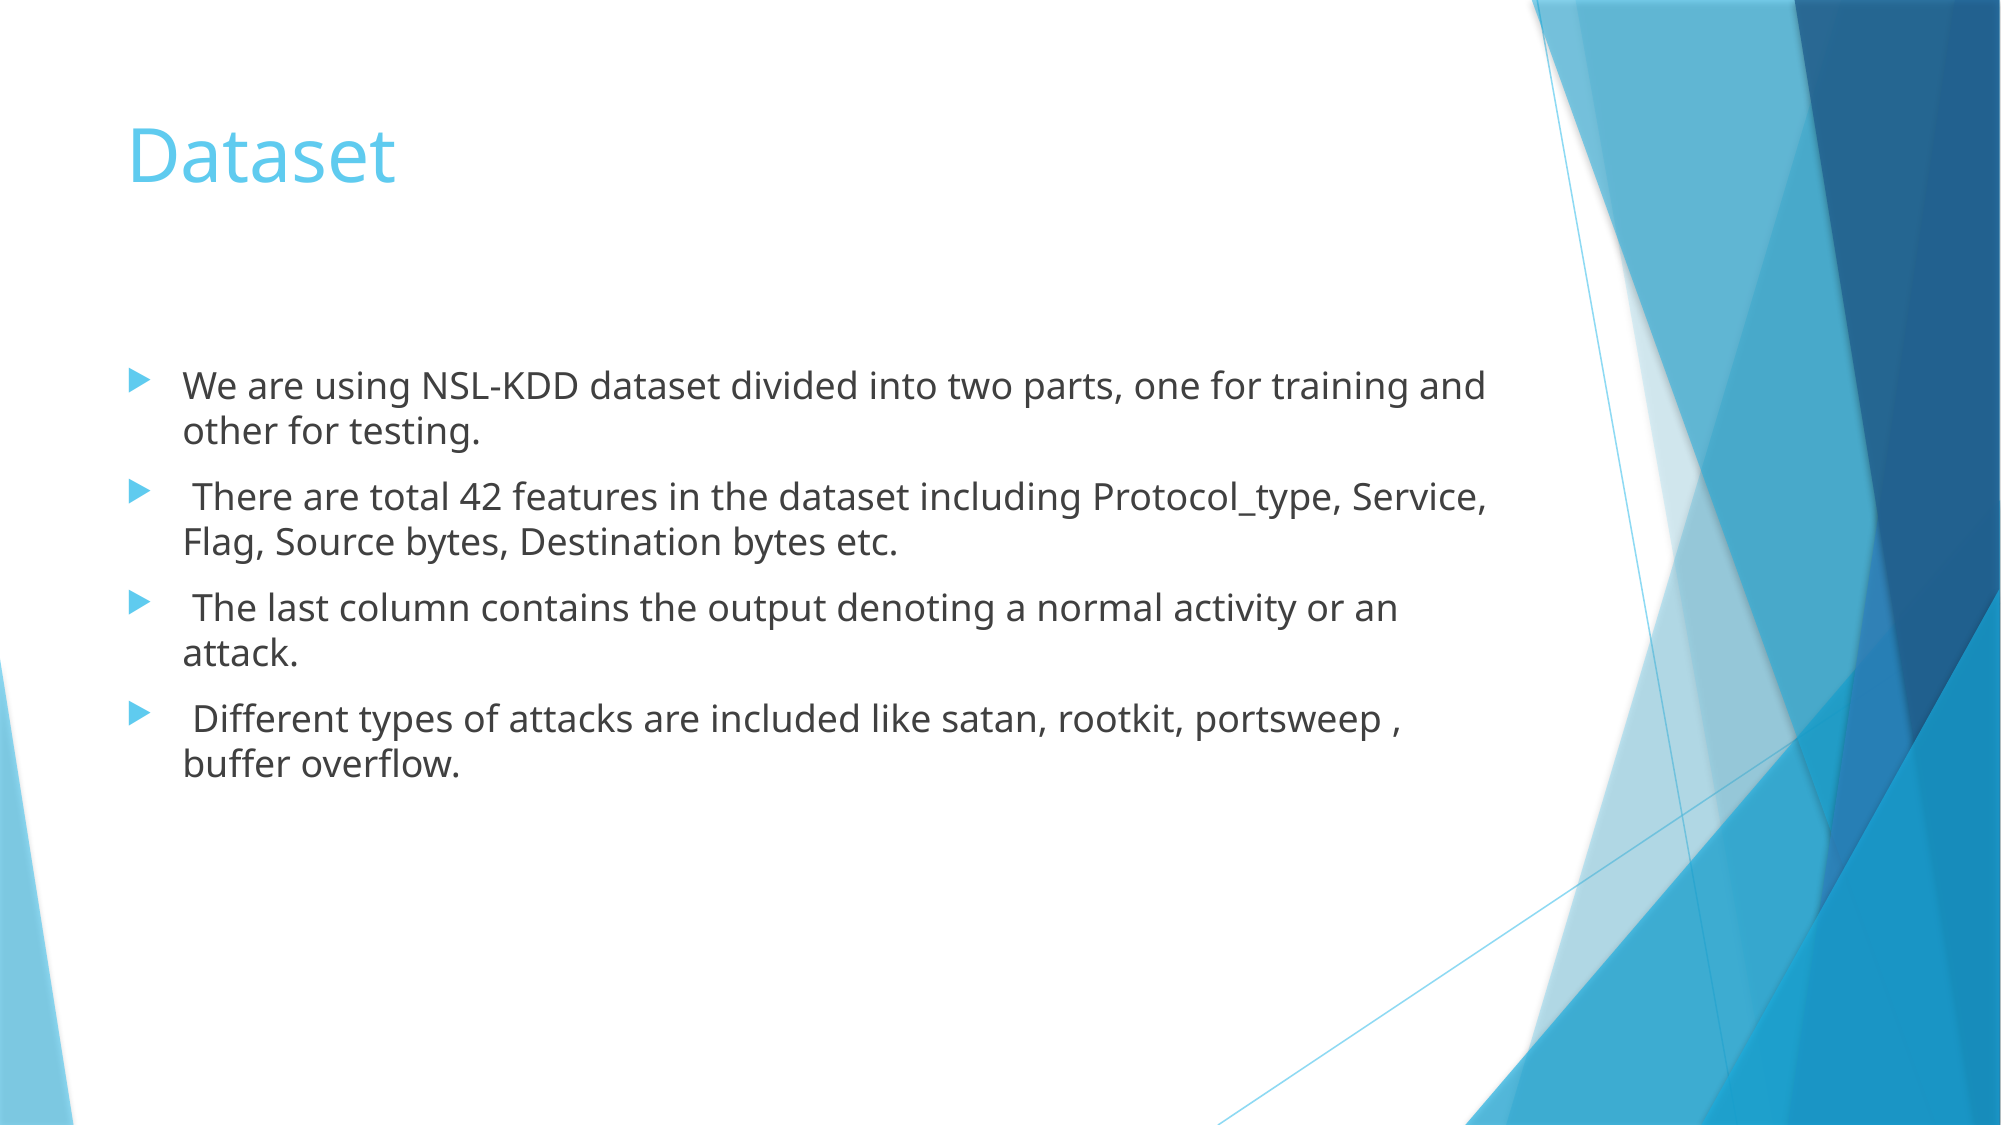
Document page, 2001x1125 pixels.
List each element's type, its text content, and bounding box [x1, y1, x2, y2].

list We are using NSL-KDD dataset divided into two parts, one for training and other for testing. There are total 42 features in the dataset including Protocol_type, Service, Flag, Source bytes, Destination bytes etc. The last column contains the output denoting a normal activity or an attack. Different types of attacks are included like satan, rootkit, portsweep , buffer overflow. [111, 354, 1522, 992]
title Dataset [111, 99, 1522, 317]
